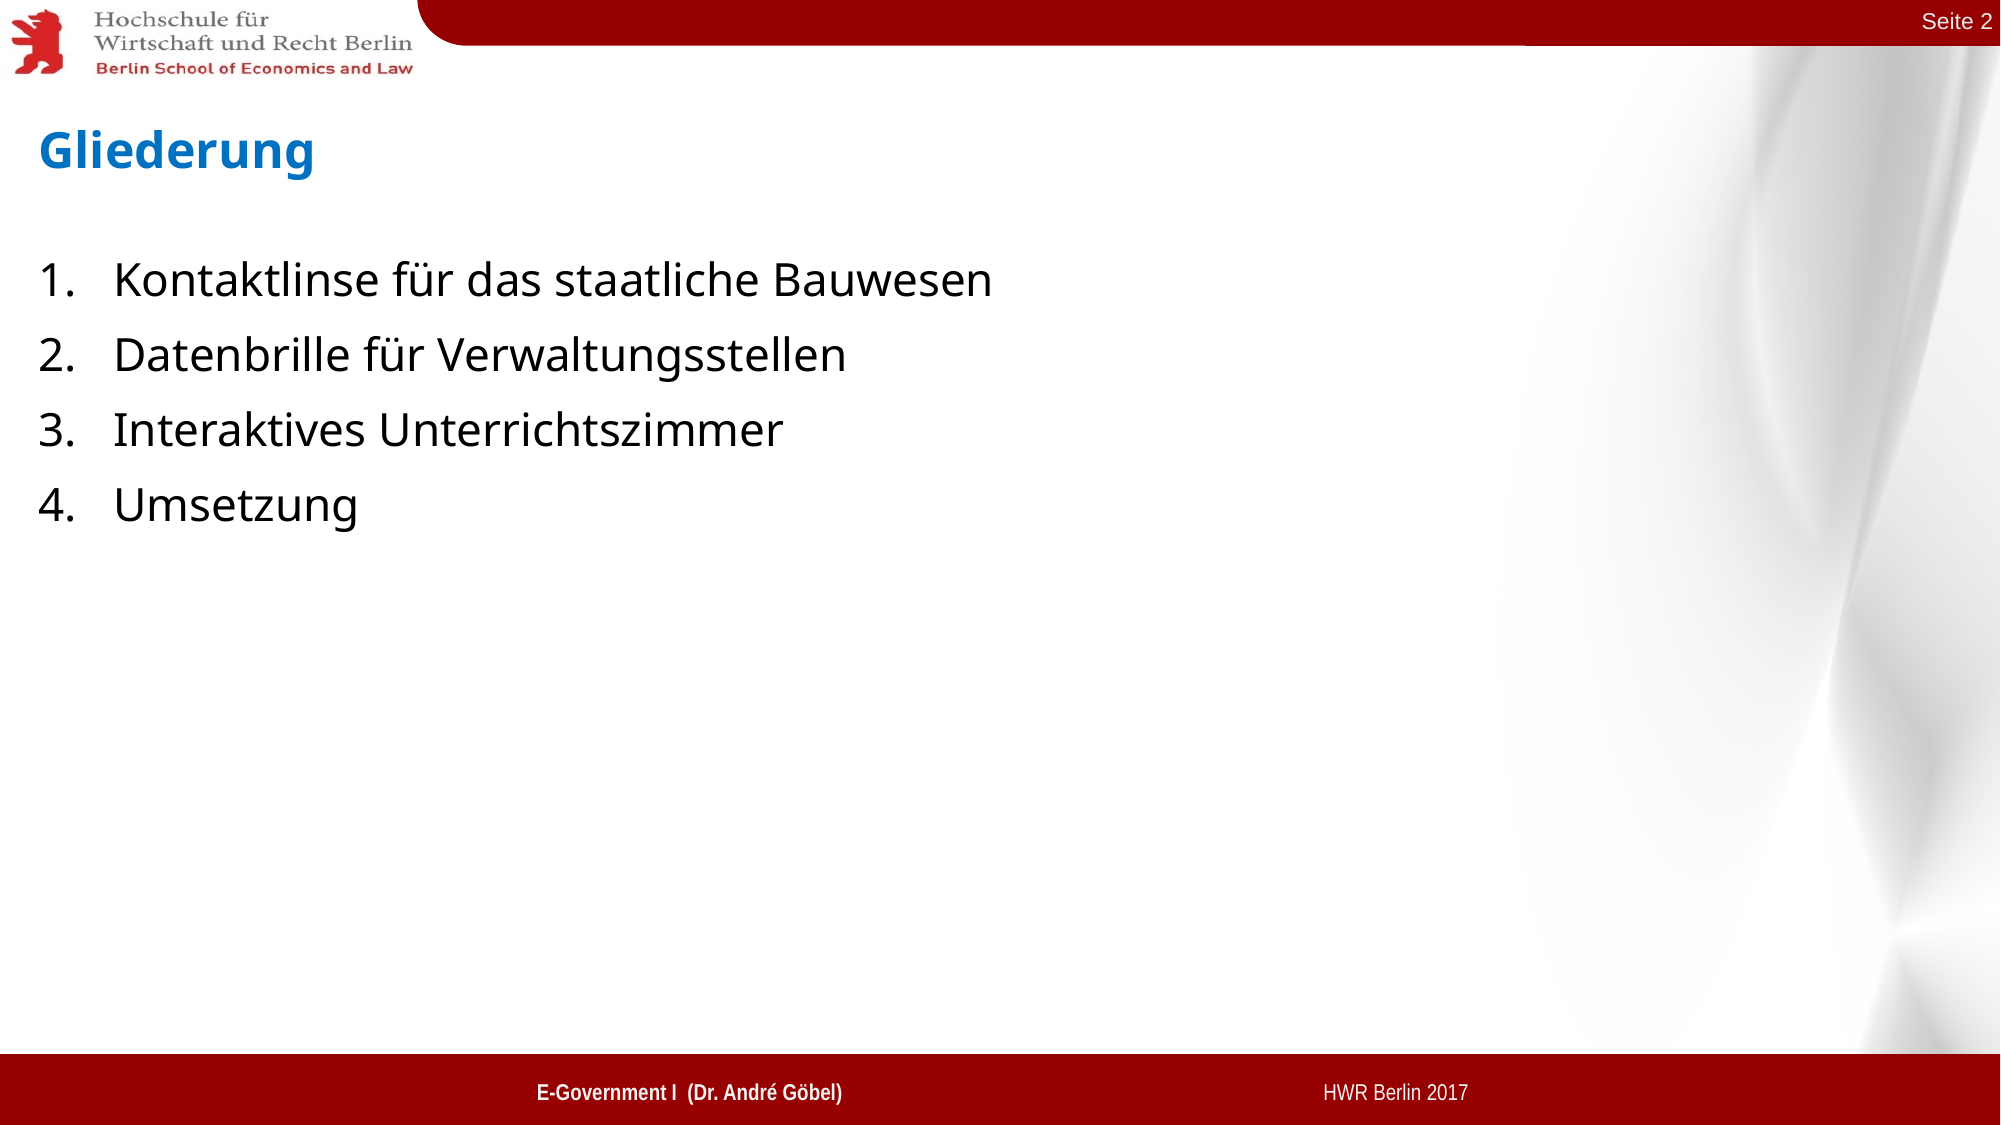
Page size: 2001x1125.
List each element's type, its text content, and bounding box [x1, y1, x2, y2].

picture [2, 7, 418, 79]
title Gliederung [23, 89, 1977, 208]
list Kontaktlinse für das staatliche Bauwesen Datenbrille für Verwaltungsstellen Interaktives Unterrichtszimmer Umsetzung [23, 231, 1977, 1035]
